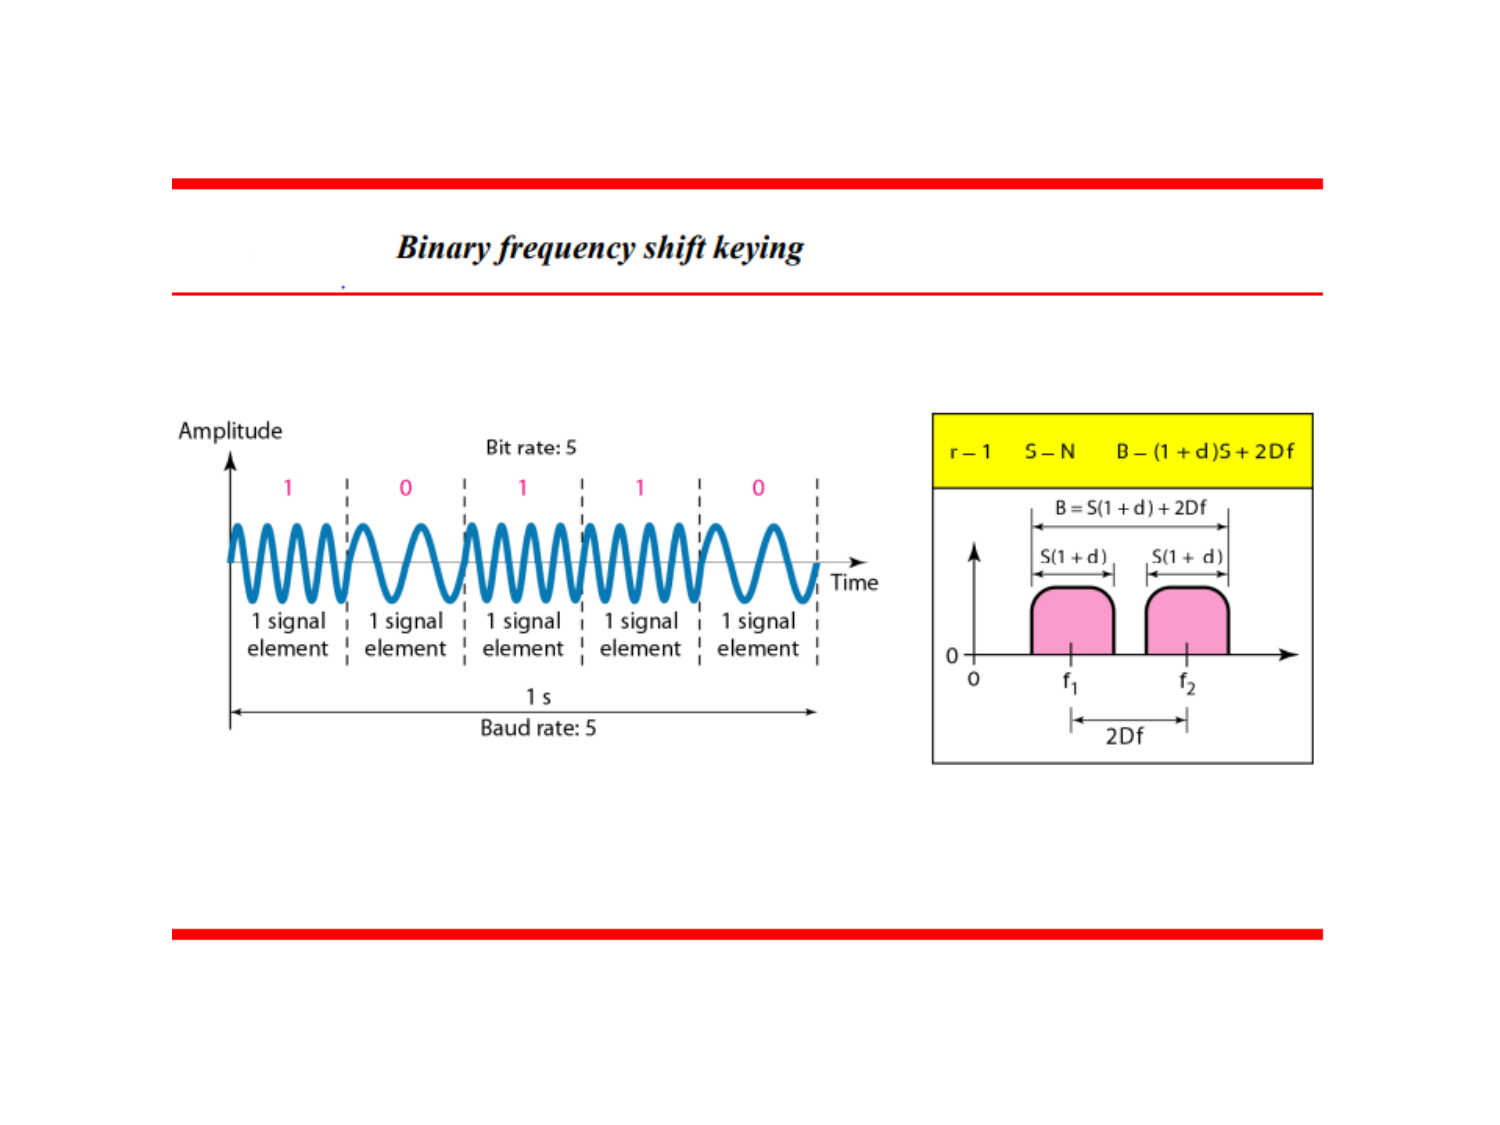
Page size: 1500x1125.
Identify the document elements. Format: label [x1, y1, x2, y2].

picture [172, 177, 1328, 948]
